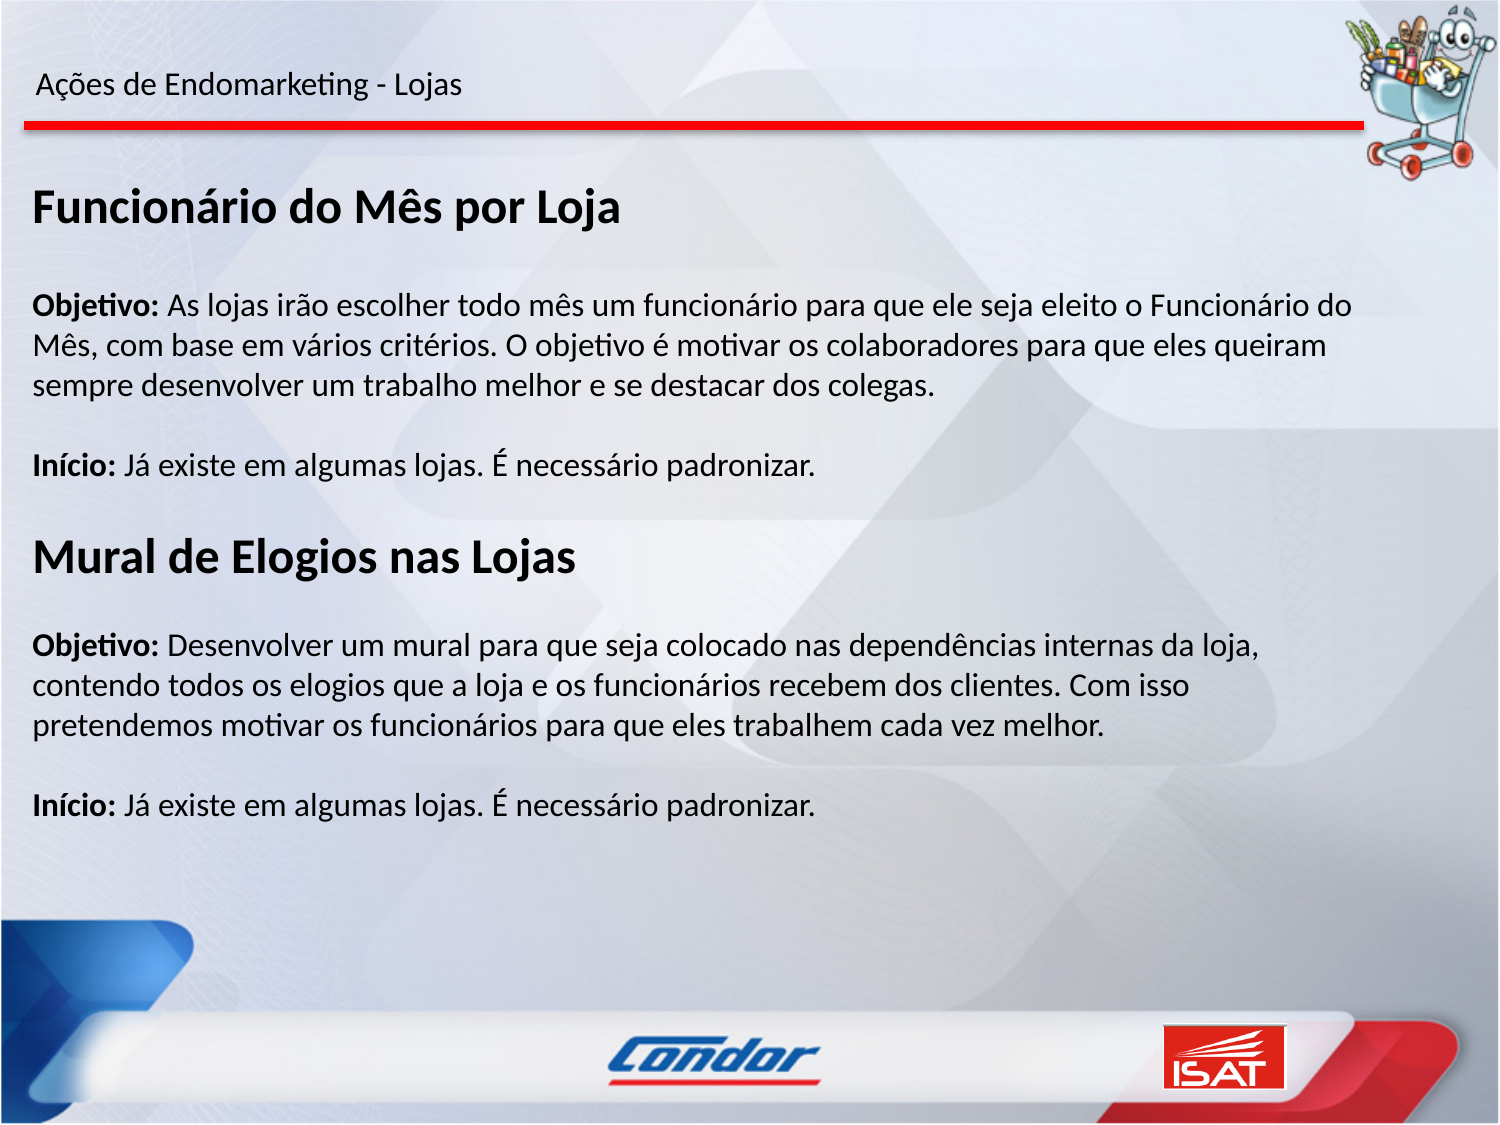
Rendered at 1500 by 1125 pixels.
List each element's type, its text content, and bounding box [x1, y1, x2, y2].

text_box Ações de Endomarketing - Lojas [20, 54, 479, 110]
picture [0, 0, 1500, 1125]
text_box Funcionário do Mês por Loja Objetivo: As lojas irão escolher todo mês um funcionário para que ele seja eleito o Funcionário do Mês, com base em vários critérios. O objetivo é motivar os colaboradores para que eles queiram sempre desenvolver um trabalho melhor e se destacar dos colegas. Início: Já existe em algumas lojas. É necessário padronizar. Mural de Elogios nas Lojas Objetivo: Desenvolver um mural para que seja colocado nas dependências internas da loja, contendo todos os elogios que a loja e os funcionários recebem dos clientes. Com isso pretendemos motivar os funcionários para que eles trabalhem cada vez melhor. Início: Já existe em algumas lojas. É necessário padronizar. [17, 166, 1377, 930]
